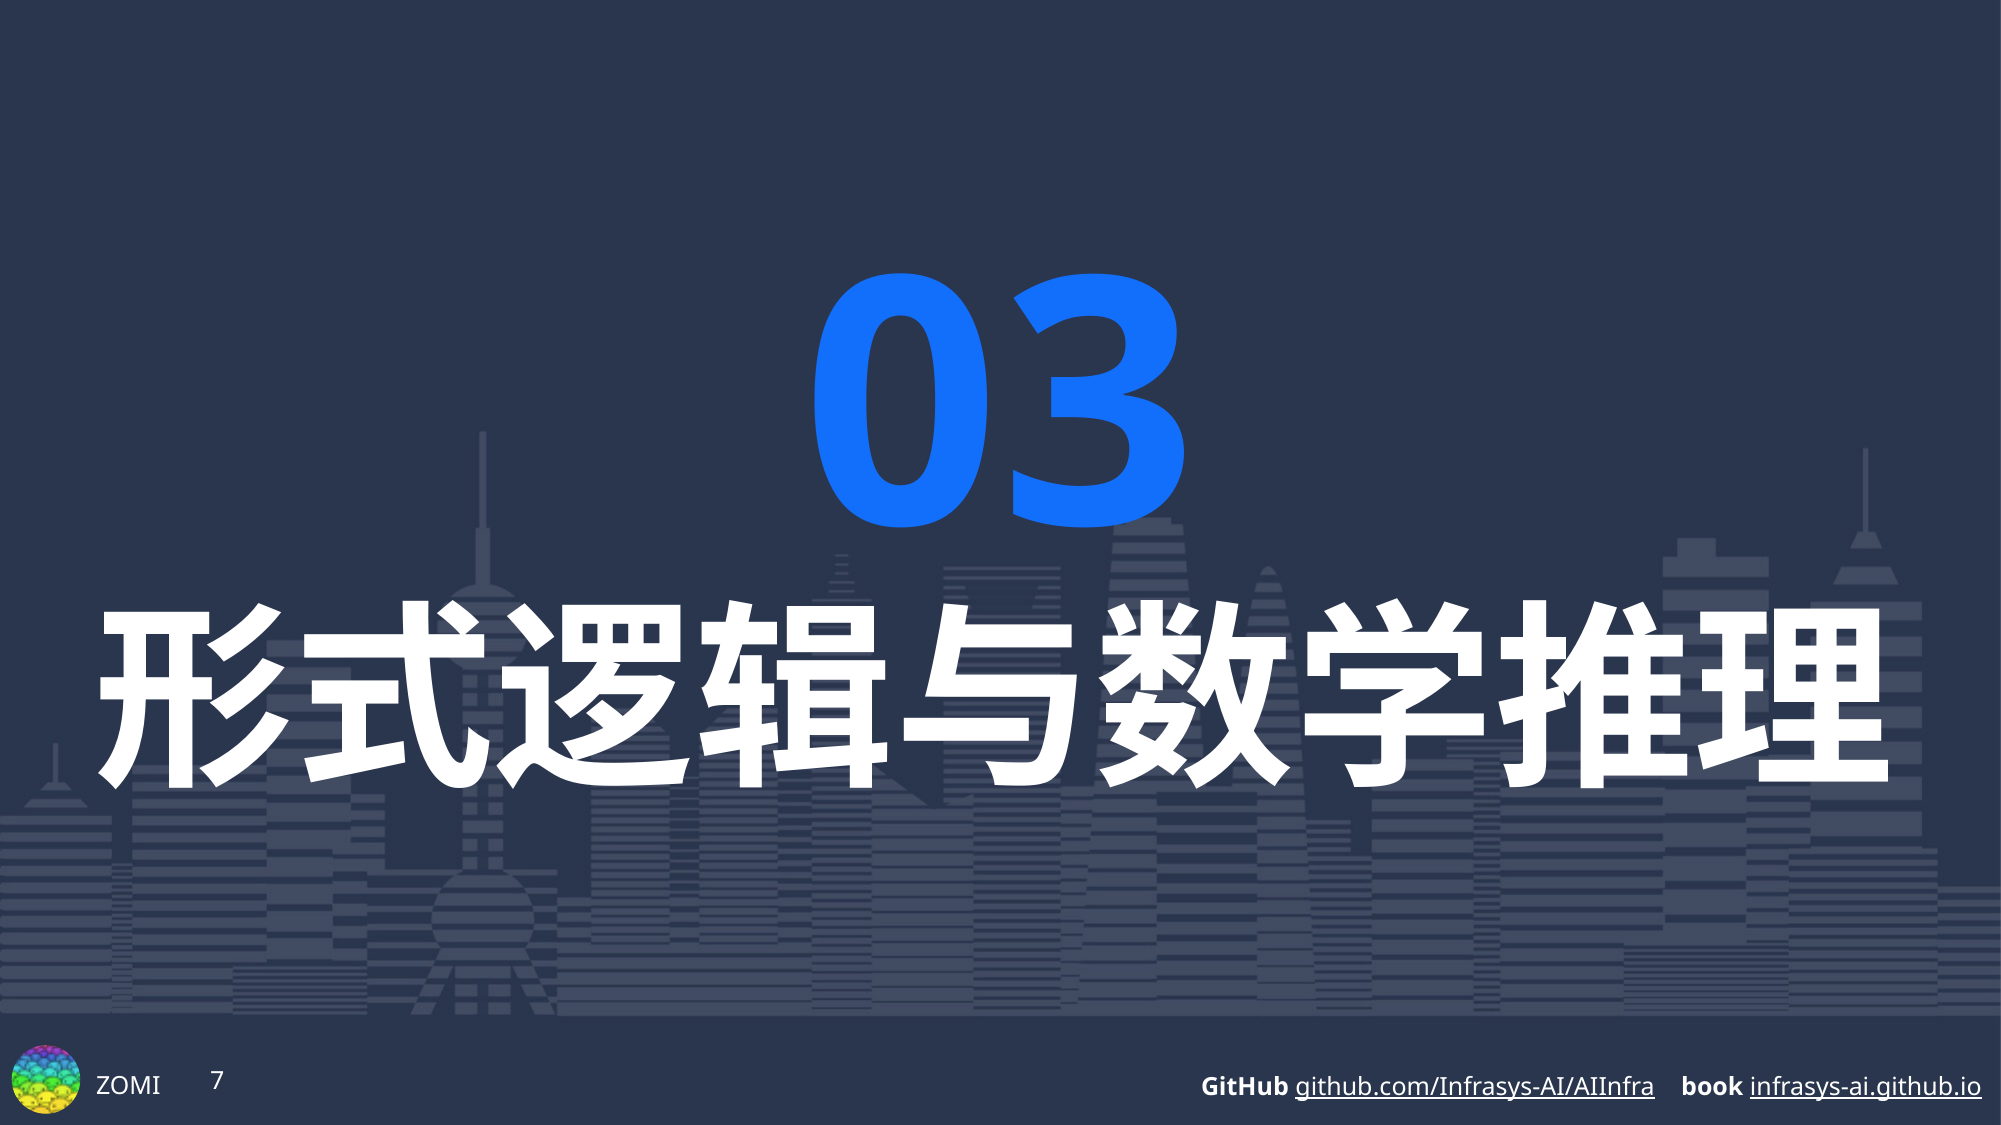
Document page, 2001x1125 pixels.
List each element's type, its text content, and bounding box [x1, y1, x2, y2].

list 形式逻辑与数学推理 [79, 394, 1910, 986]
text_box 03 [787, 171, 1213, 394]
picture [0, 0, 2001, 1125]
